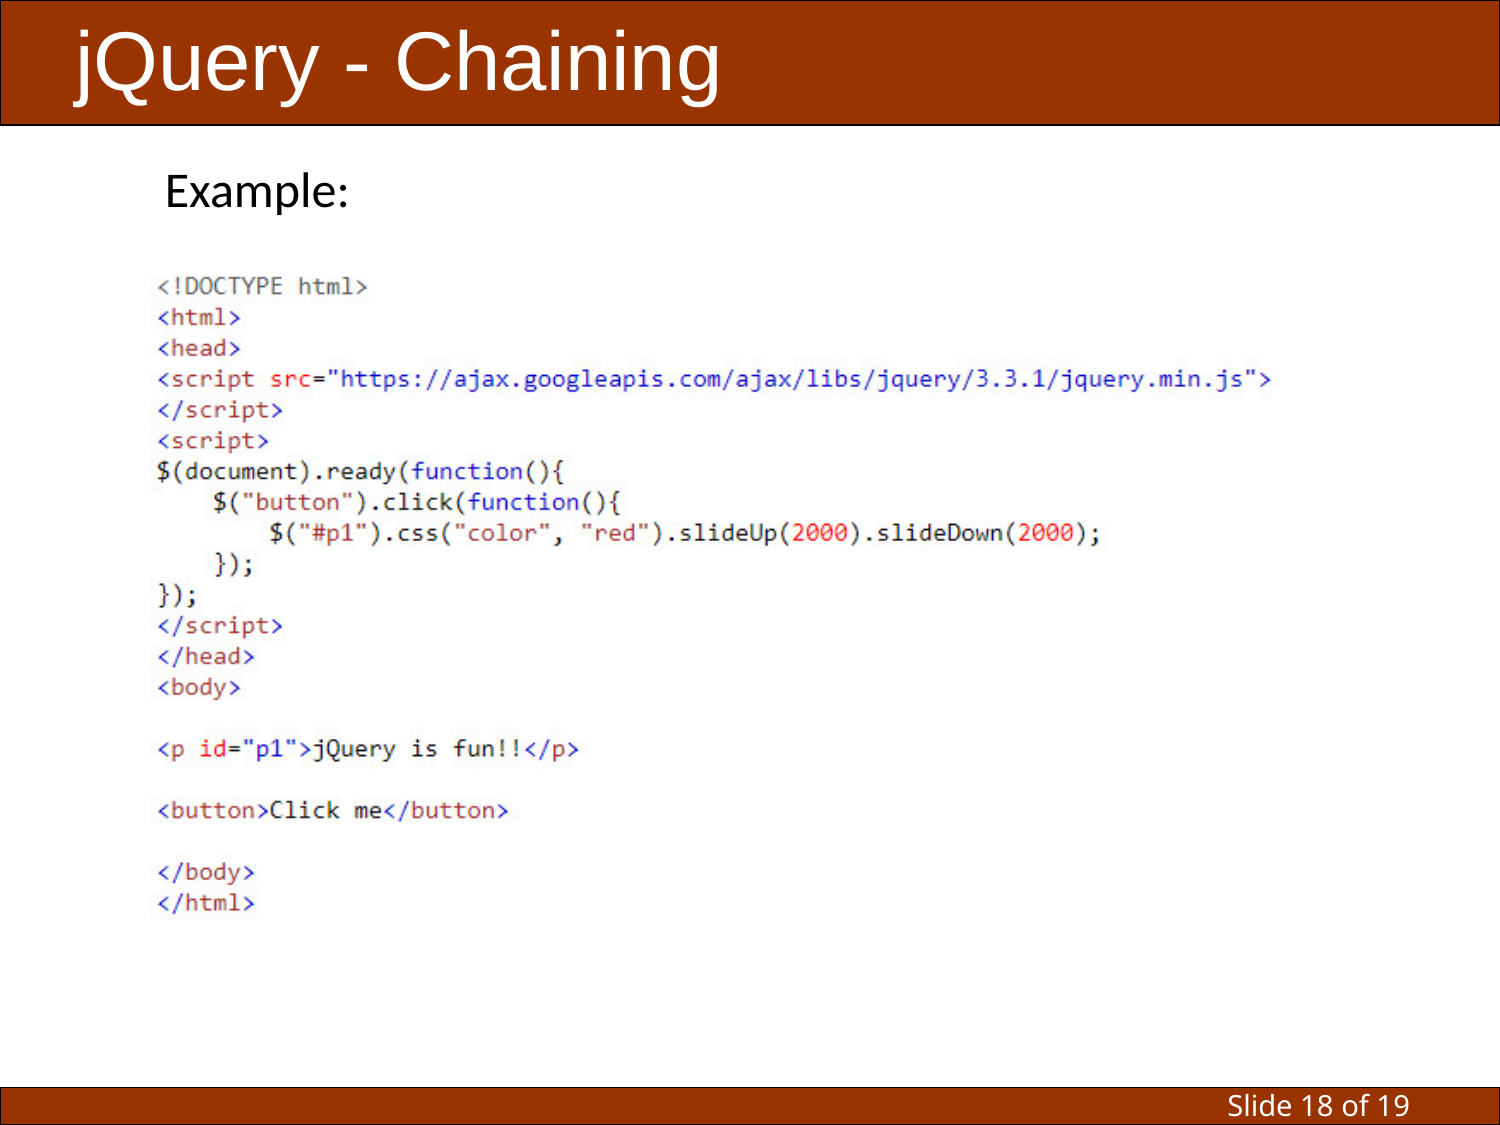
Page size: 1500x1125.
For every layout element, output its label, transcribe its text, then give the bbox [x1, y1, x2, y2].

title jQuery - Chaining [75, 7, 1425, 125]
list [149, 262, 1278, 929]
footer Slide 18 of 19 [74, 1087, 1426, 1125]
text_box Example: [150, 149, 800, 225]
